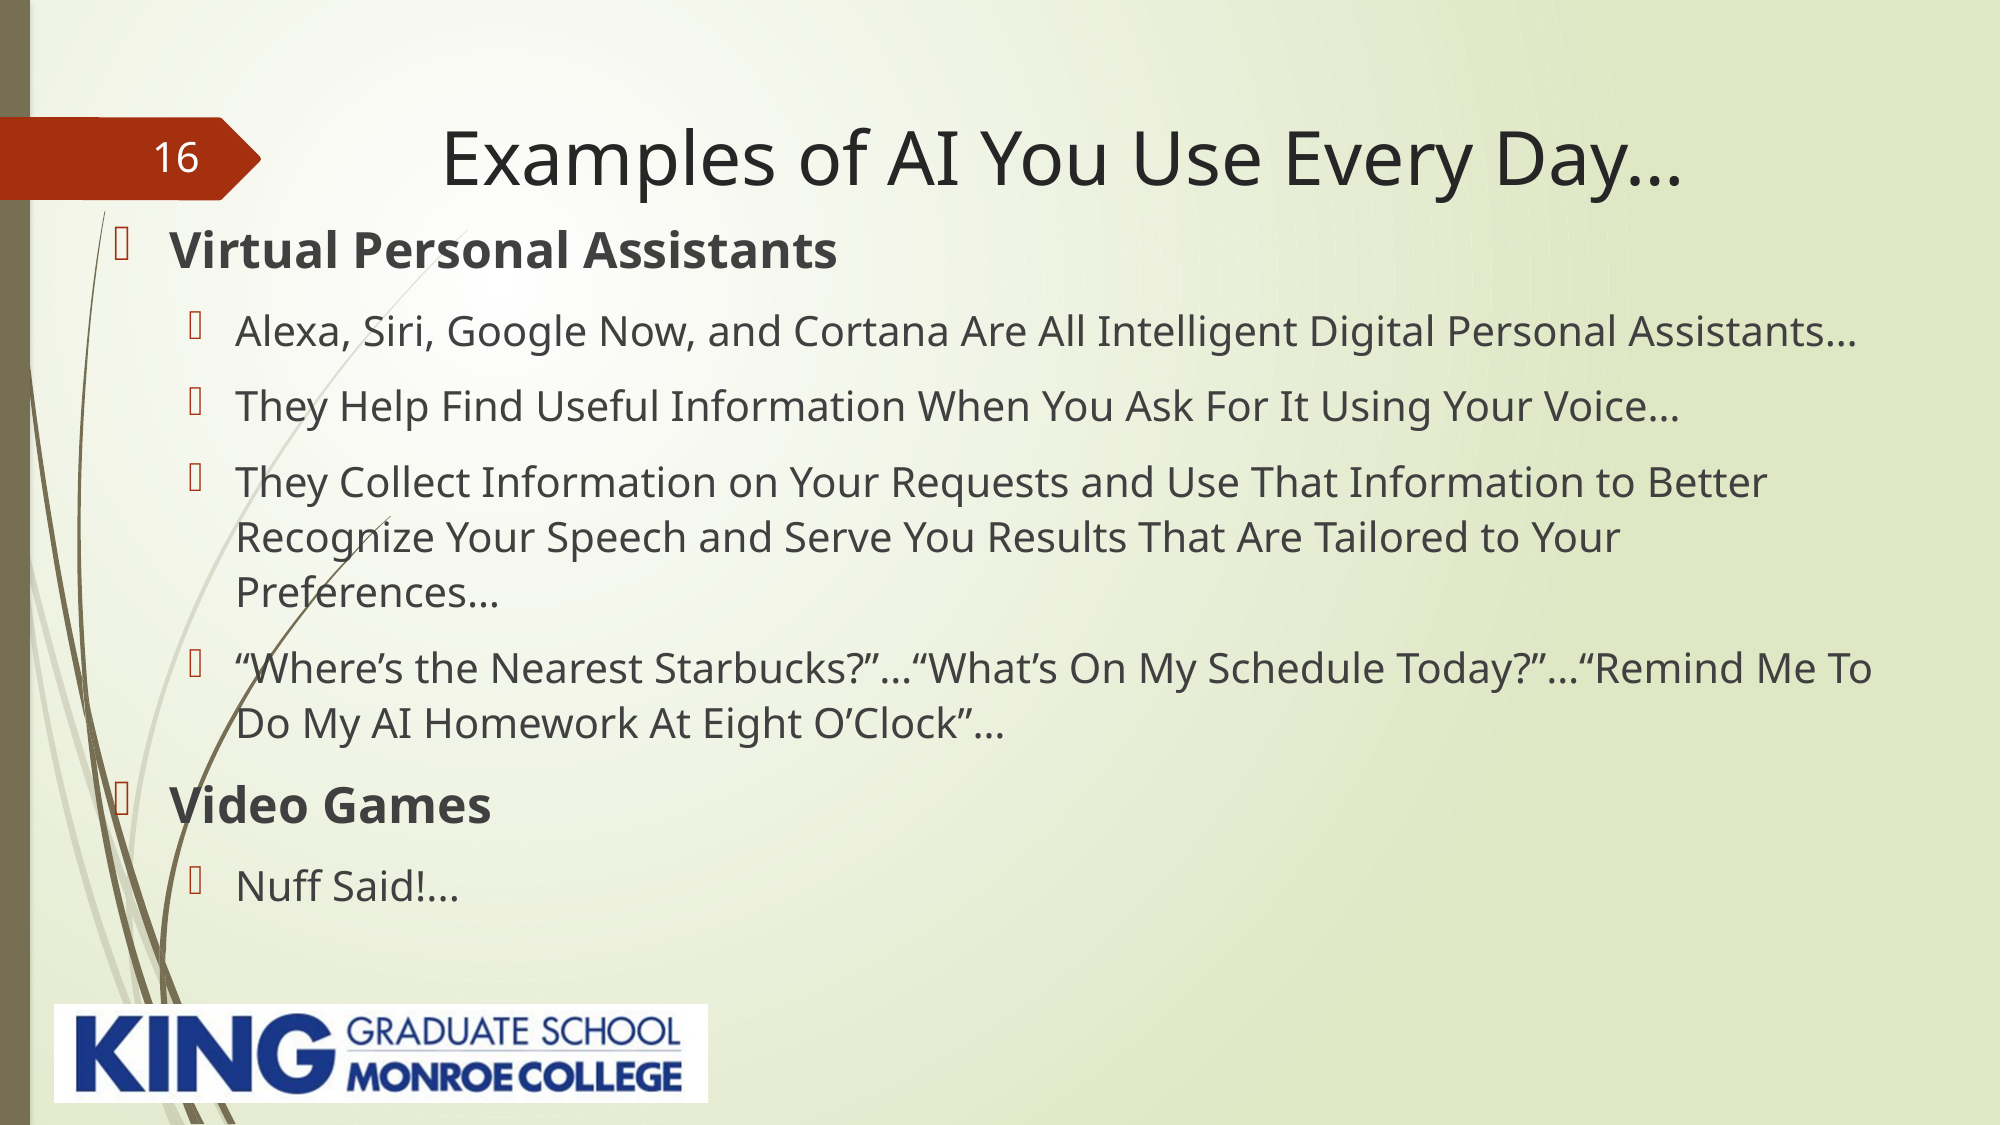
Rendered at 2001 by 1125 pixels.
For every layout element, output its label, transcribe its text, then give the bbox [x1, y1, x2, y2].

list Virtual Personal Assistants Alexa, Siri, Google Now, and Cortana Are All Intelligent Digital Personal Assistants… They Help Find Useful Information When You Ask For It Using Your Voice… They Collect Information on Your Requests and Use That Information to Better Recognize Your Speech and Serve You Results That Are Tailored to Your Preferences… “Where’s the Nearest Starbucks?”…“What’s On My Schedule Today?”…“Remind Me To Do My AI Homework At Eight O’Clock”… Video Games Nuff Said!... [98, 205, 1902, 978]
picture [54, 1004, 709, 1103]
title Examples of AI You Use Every Day… [425, 102, 1888, 205]
slide_number 16 [87, 129, 216, 190]
